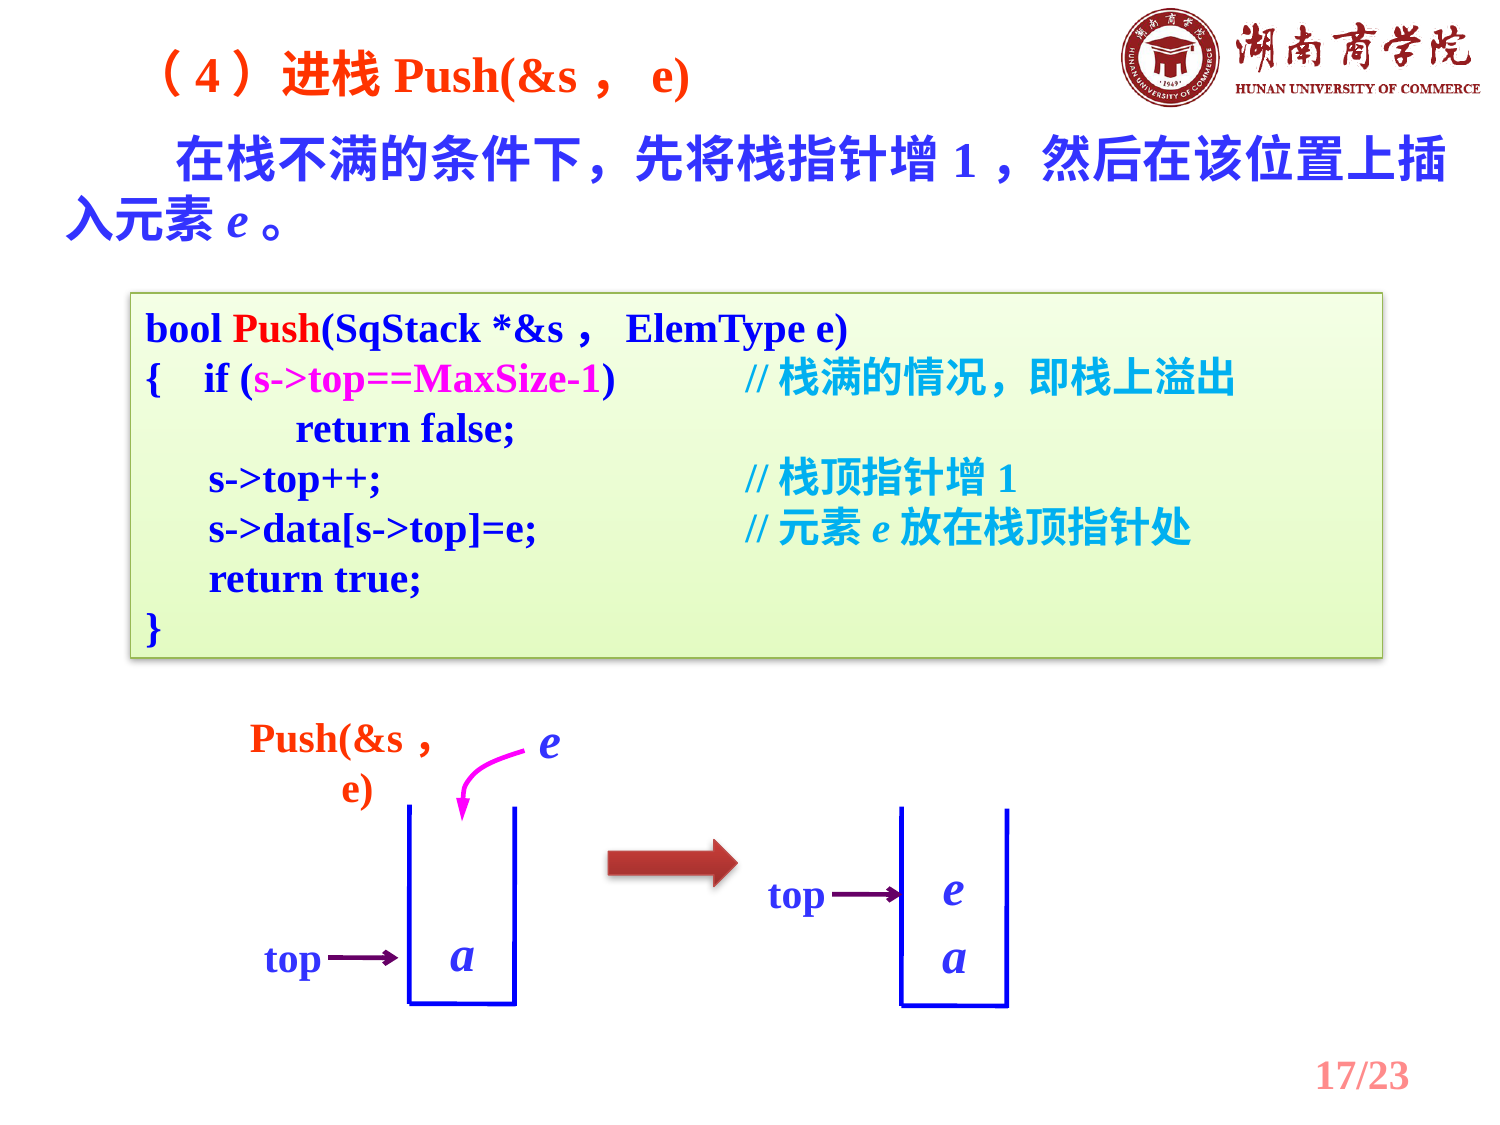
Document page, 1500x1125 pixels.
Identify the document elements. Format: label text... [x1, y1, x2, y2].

text_box bool Push(SqStack *&s，ElemType e) { if (s->top==MaxSize-1) //栈满的情况，即栈上溢出 return false; s->top++; //栈顶指针增1 s->data[s->top]=e; //元素e放在栈顶指针处 return true; } [130, 292, 1383, 659]
picture [1091, 0, 1500, 113]
slide_number 17/23 [1074, 1042, 1425, 1103]
text_box （4）进栈Push(&s，e) 在栈不满的条件下，先将栈指针增1，然后在该位置上插入元素e。 [49, 35, 1463, 255]
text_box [222, 702, 1008, 1008]
